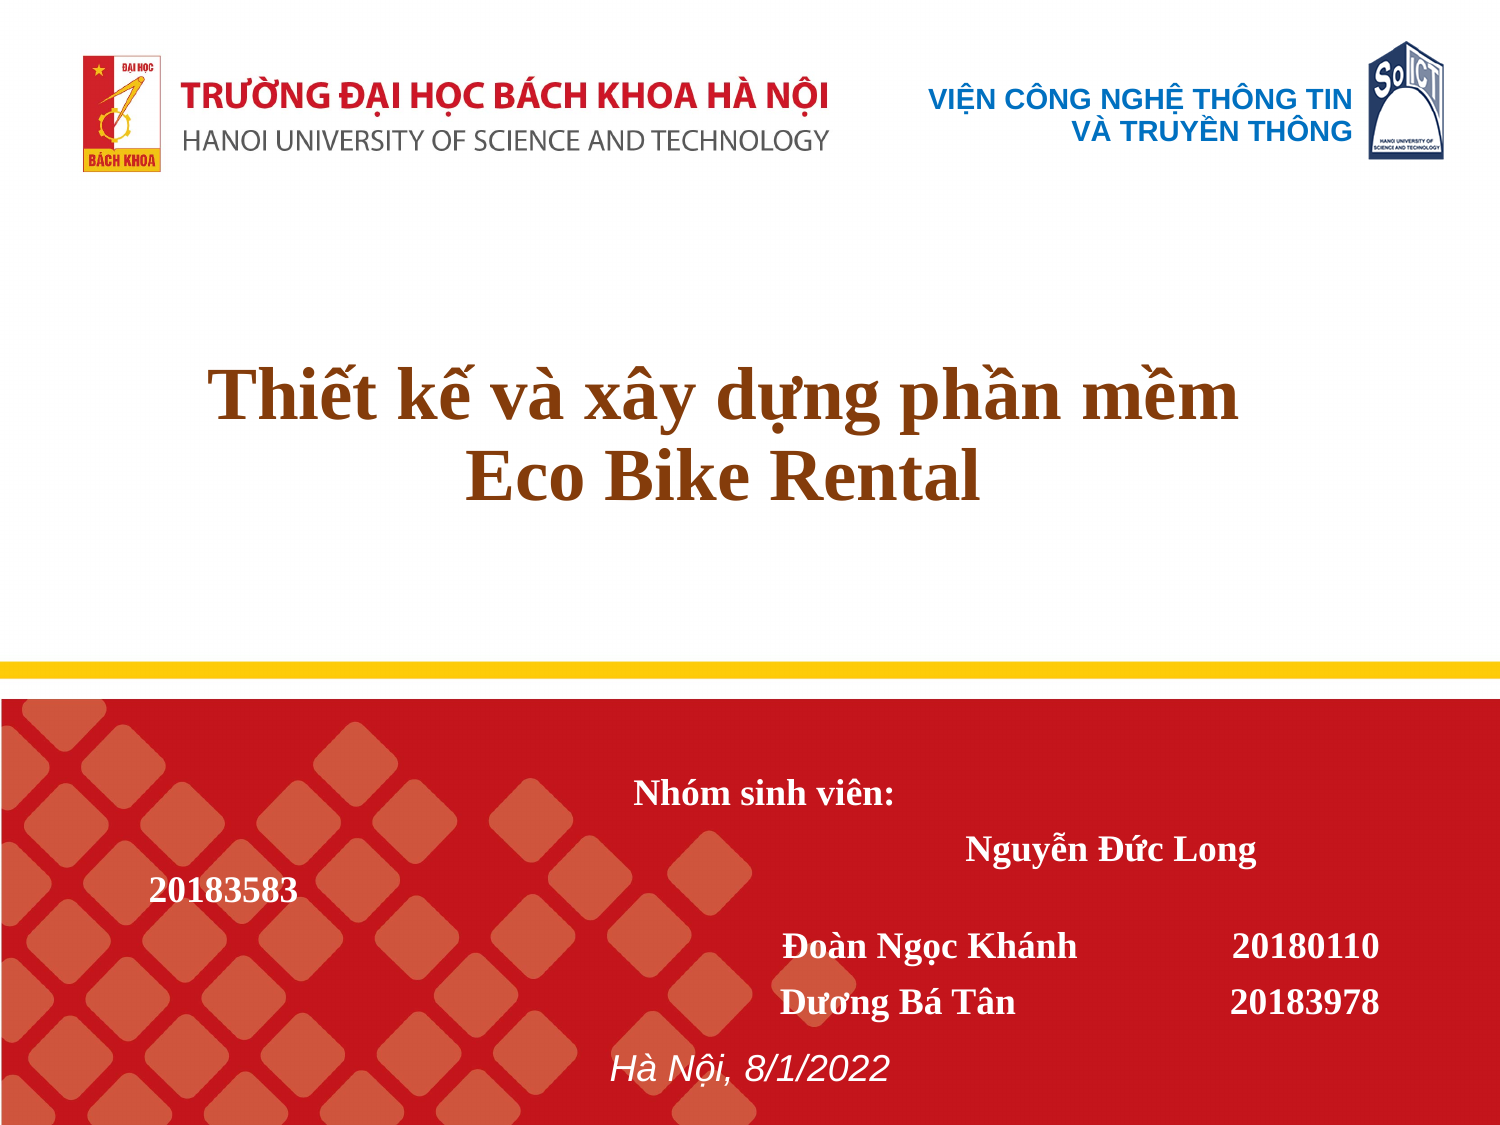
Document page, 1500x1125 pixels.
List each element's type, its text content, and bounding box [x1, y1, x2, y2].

title Thiết kế và xây dựng phần mềm Eco Bike Rental [78, 230, 1369, 524]
text_box Hà Nội, 8/1/2022 [187, 1041, 1313, 1125]
subtitle Nhóm sinh viên: Nguyễn Đức Long 20183583 Đoàn Ngọc Khánh 20180110 Dương Bá Tân 20183978 [105, 765, 1395, 1084]
text_box VIỆN CÔNG NGHỆ THÔNG TIN VÀ TRUYỀN THÔNG [897, 77, 1368, 159]
picture [0, 0, 1500, 1125]
